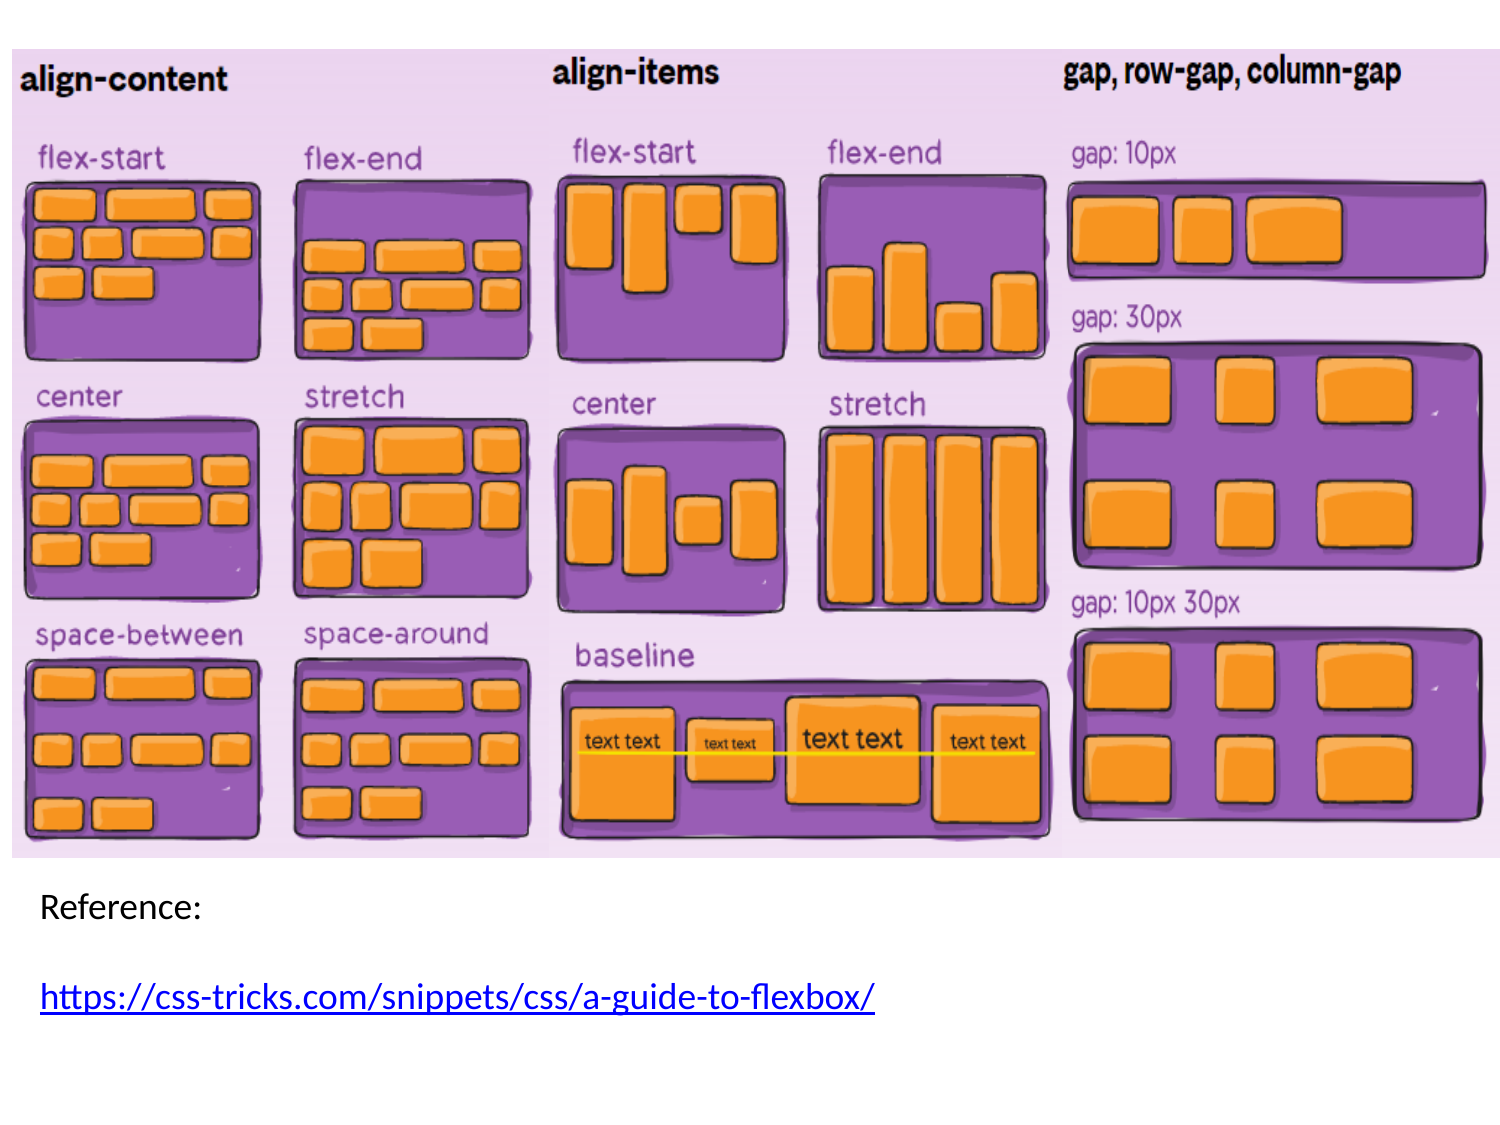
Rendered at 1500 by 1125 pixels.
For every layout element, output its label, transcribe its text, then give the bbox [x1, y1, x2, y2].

picture [12, 49, 1500, 859]
text_box Reference: https://css-tricks.com/snippets/css/a-guide-to-flexbox/ [24, 874, 1282, 1025]
